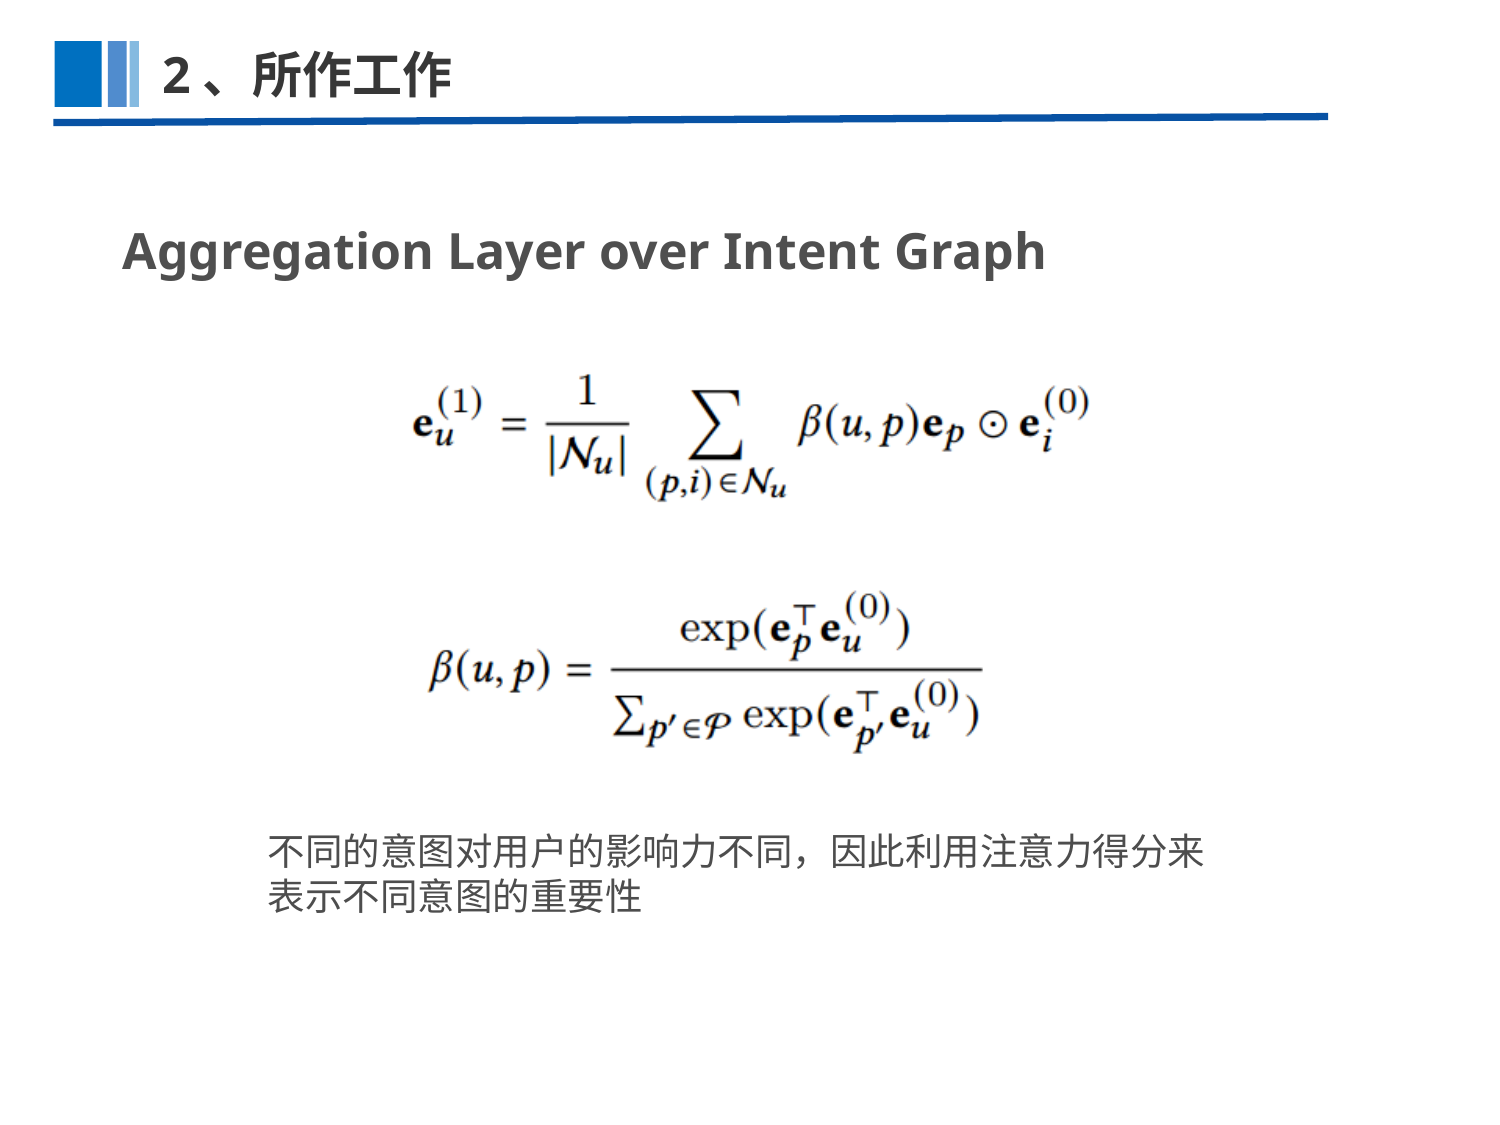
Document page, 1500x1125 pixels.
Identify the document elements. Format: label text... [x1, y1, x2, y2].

text_box Aggregation Layer over Intent Graph [107, 212, 1298, 288]
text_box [53, 116, 1329, 123]
text_box 2、所作工作 [147, 35, 652, 111]
text_box [107, 41, 127, 107]
text_box [129, 41, 139, 107]
picture [378, 359, 1122, 510]
text_box [54, 41, 102, 107]
picture [406, 583, 1094, 766]
text_box 不同的意图对用户的影响力不同，因此利用注意力得分来表示不同意图的重要性 [253, 820, 1247, 926]
